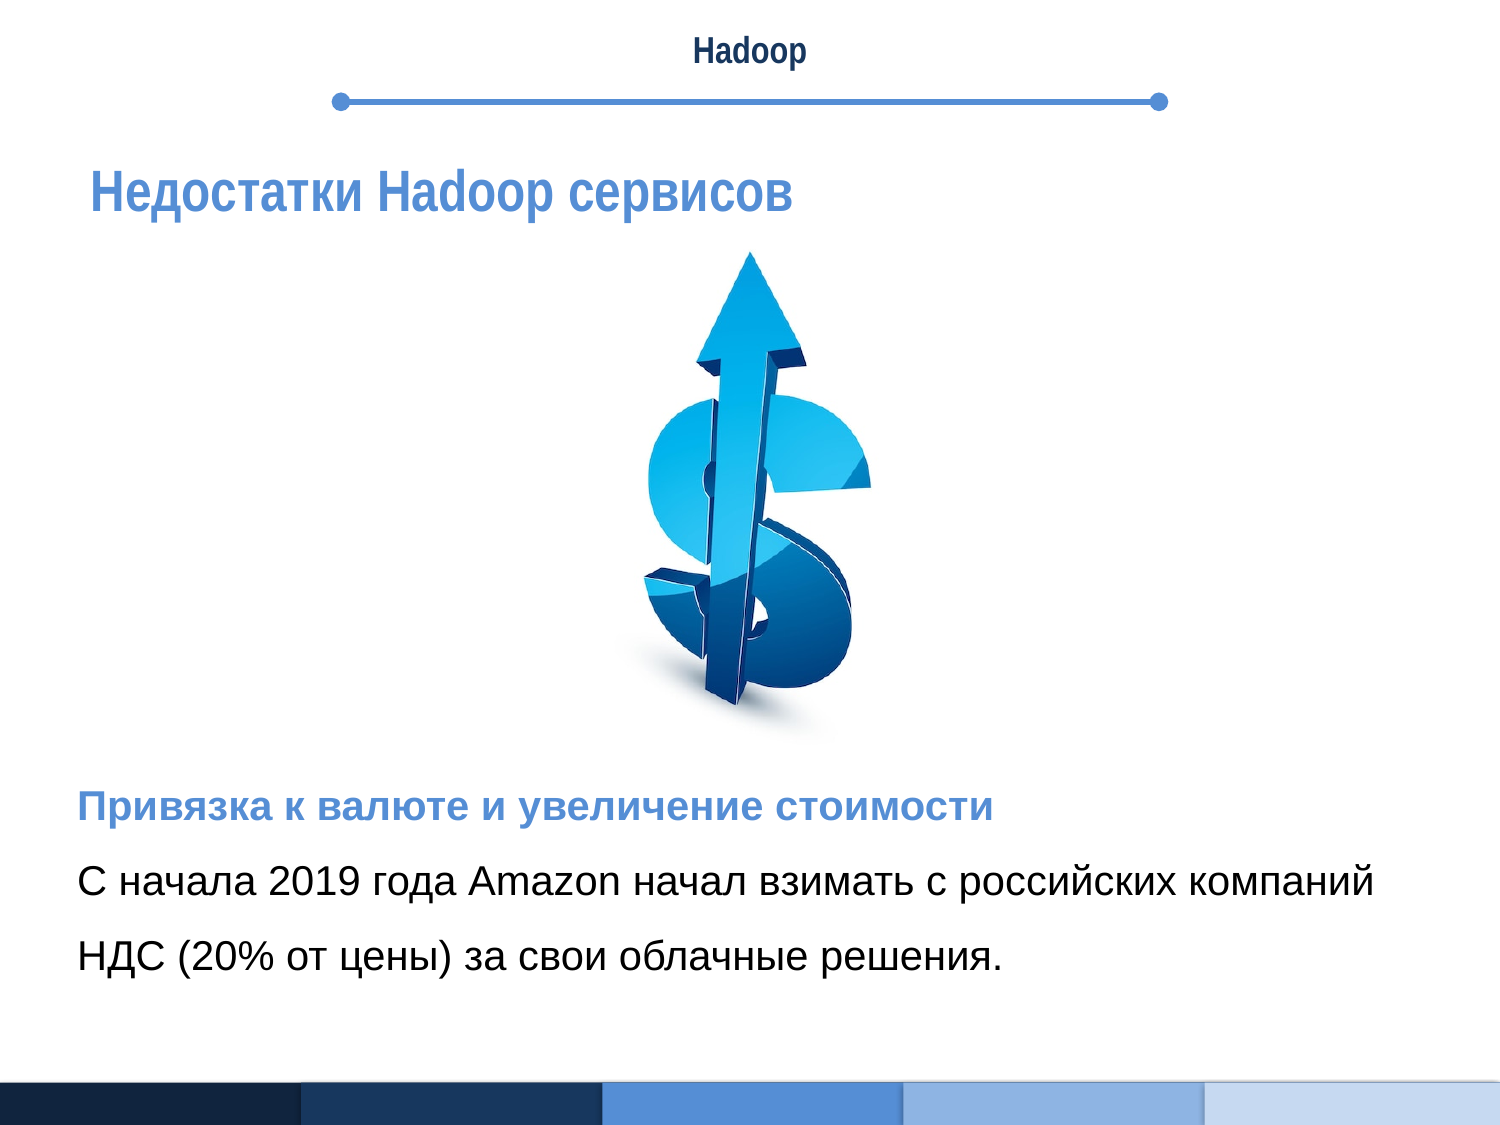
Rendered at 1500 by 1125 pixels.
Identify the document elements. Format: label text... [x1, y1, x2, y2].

text_box Hadoop [0, 19, 1500, 79]
text_box Привязка к валюте и увеличение стоимости С начала 2019 года Amazon начал взимать с российских компаний НДС (20% от цены) за свои облачные решения. [62, 746, 1438, 987]
picture [484, 235, 1016, 768]
text_box Недостатки Hadoop сервисов [76, 145, 810, 231]
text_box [0, 1082, 1500, 1125]
